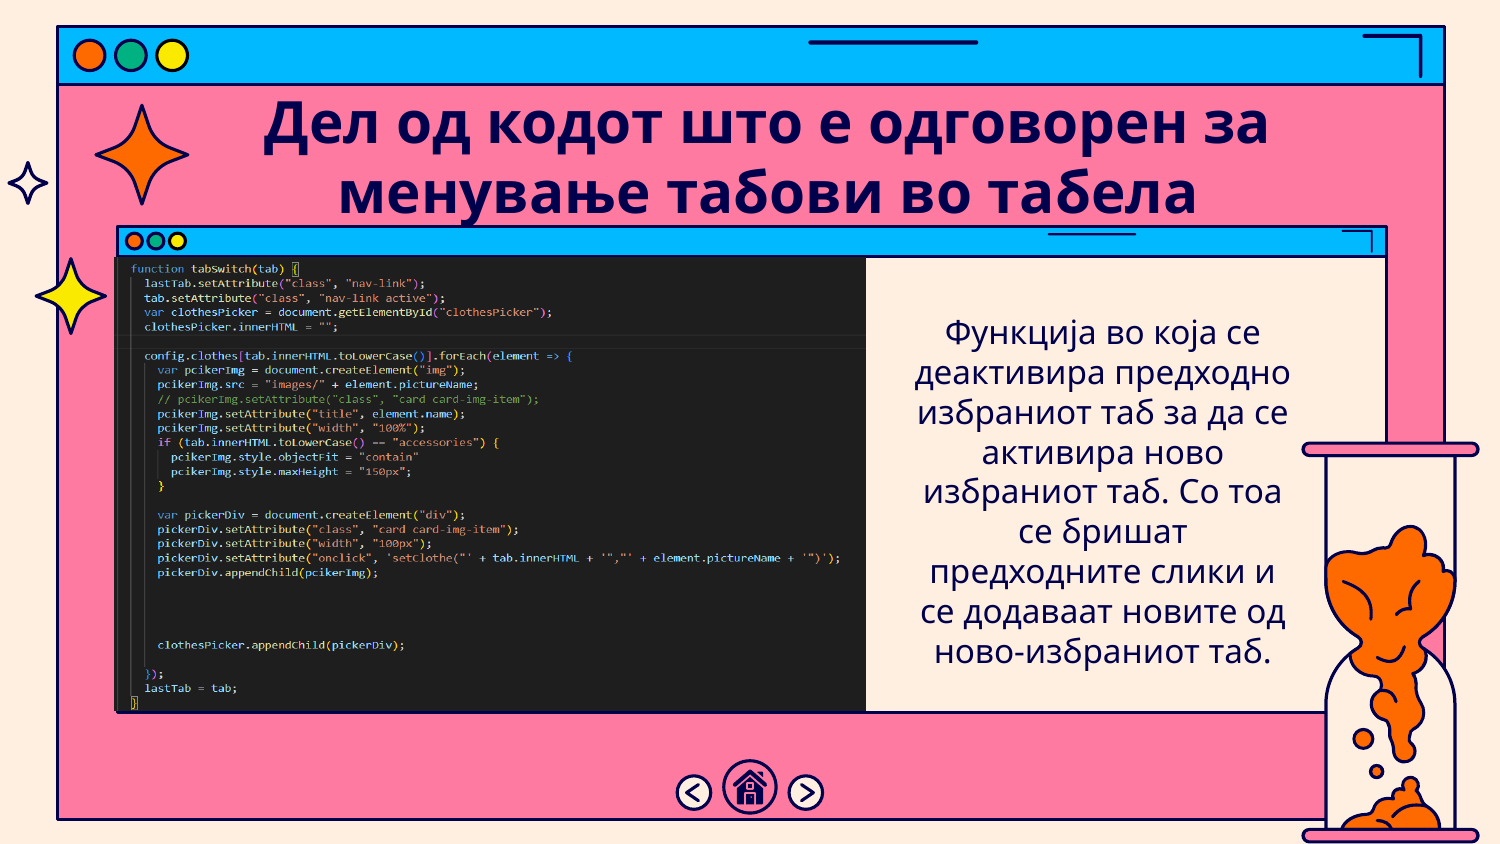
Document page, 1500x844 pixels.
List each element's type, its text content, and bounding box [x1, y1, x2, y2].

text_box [1301, 441, 1480, 844]
picture [114, 257, 866, 711]
text_box [723, 760, 777, 801]
text_box [677, 775, 711, 810]
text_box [194, 225, 1387, 713]
title Дел од кодот што е одговорен за менување табови во табела [147, 70, 1390, 155]
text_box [732, 769, 768, 805]
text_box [7, 104, 189, 334]
text_box [789, 775, 823, 810]
